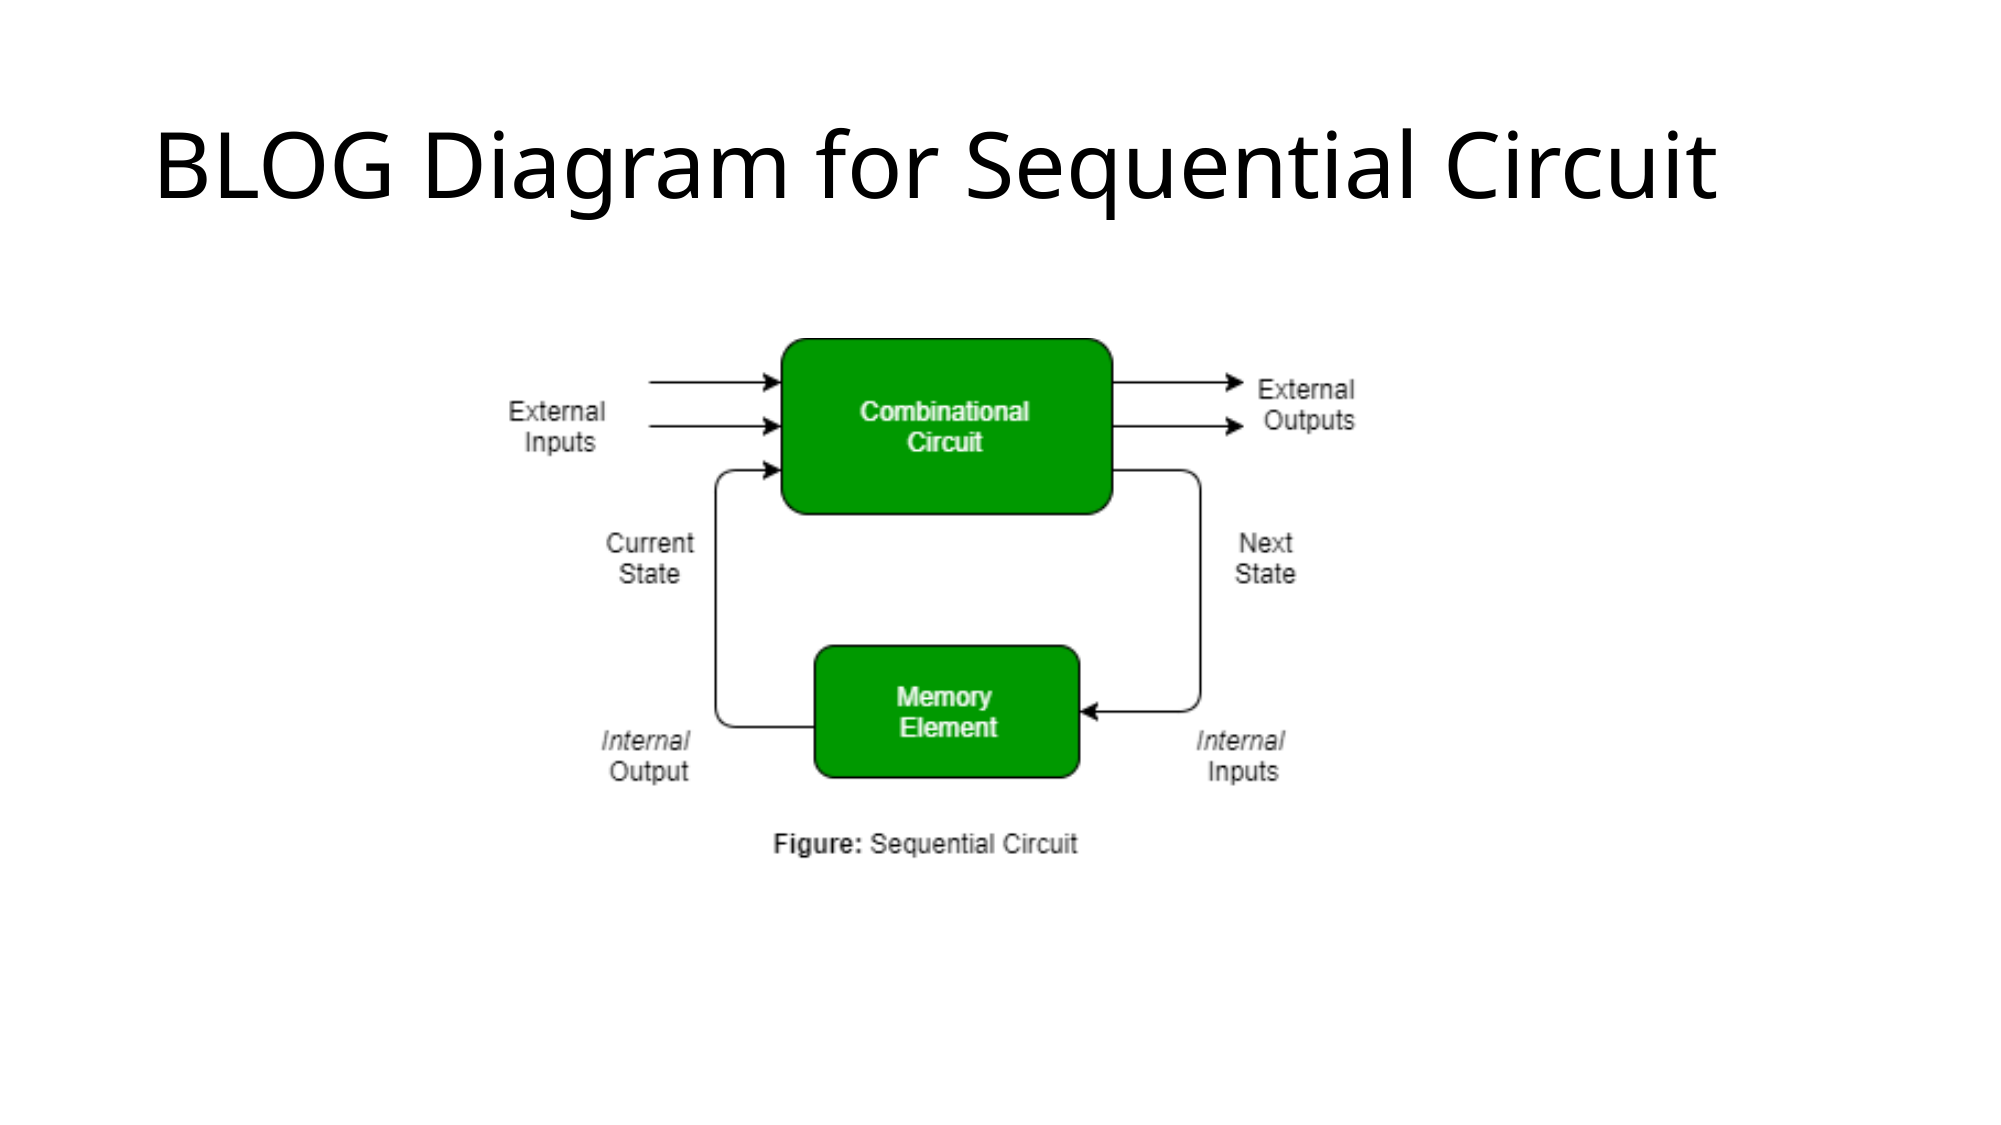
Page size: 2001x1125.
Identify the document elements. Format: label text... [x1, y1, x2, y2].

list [508, 338, 1363, 867]
title BLOG Diagram for Sequential Circuit [137, 59, 1863, 278]
